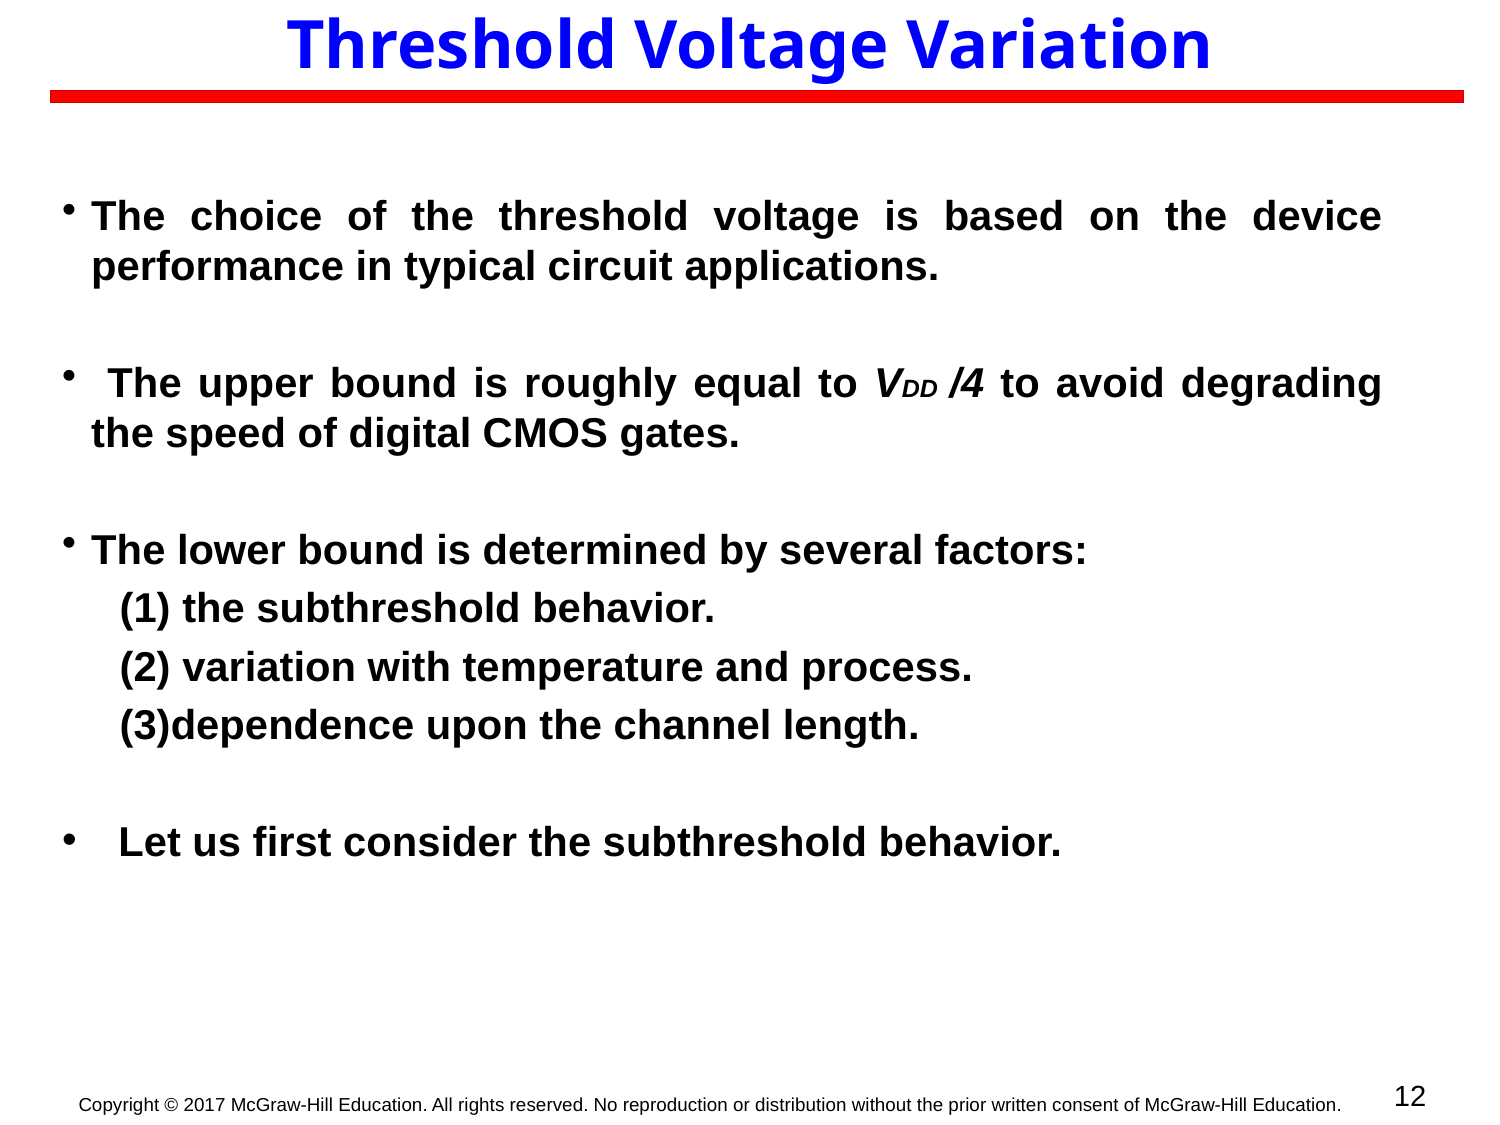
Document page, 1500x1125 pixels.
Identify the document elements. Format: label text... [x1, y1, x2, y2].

slide_number 12 [1341, 1069, 1479, 1120]
title Threshold Voltage Variation [74, 0, 1426, 89]
text_box The choice of the threshold voltage is based on the device performance in typical circuit applications. The upper bound is roughly equal to VDD /4 to avoid degrading the speed of digital CMOS gates. The lower bound is determined by several factors: (1) the subthreshold behavior. (2) variation with temperature and process. (3)dependence upon the channel length. Let us first consider the subthreshold behavior. [47, 123, 1398, 1070]
